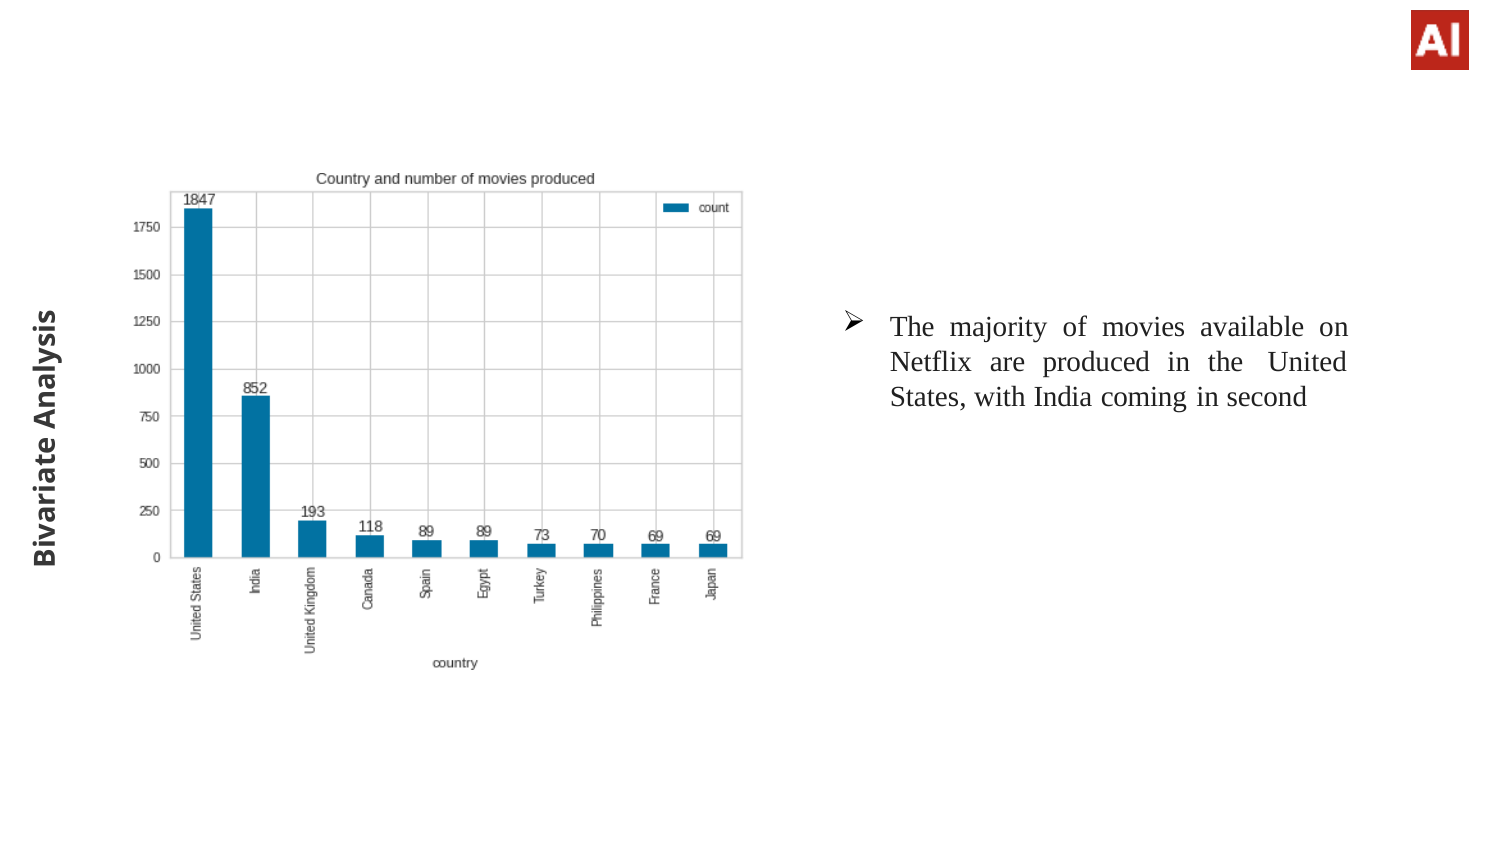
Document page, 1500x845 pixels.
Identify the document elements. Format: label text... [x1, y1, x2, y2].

picture [1411, 10, 1469, 70]
picture [132, 173, 744, 671]
text_box Bivariate Analysis [25, 273, 66, 571]
text_box The majority of movies available on Netflix are produced in the United States, with India coming in second [840, 305, 1366, 412]
